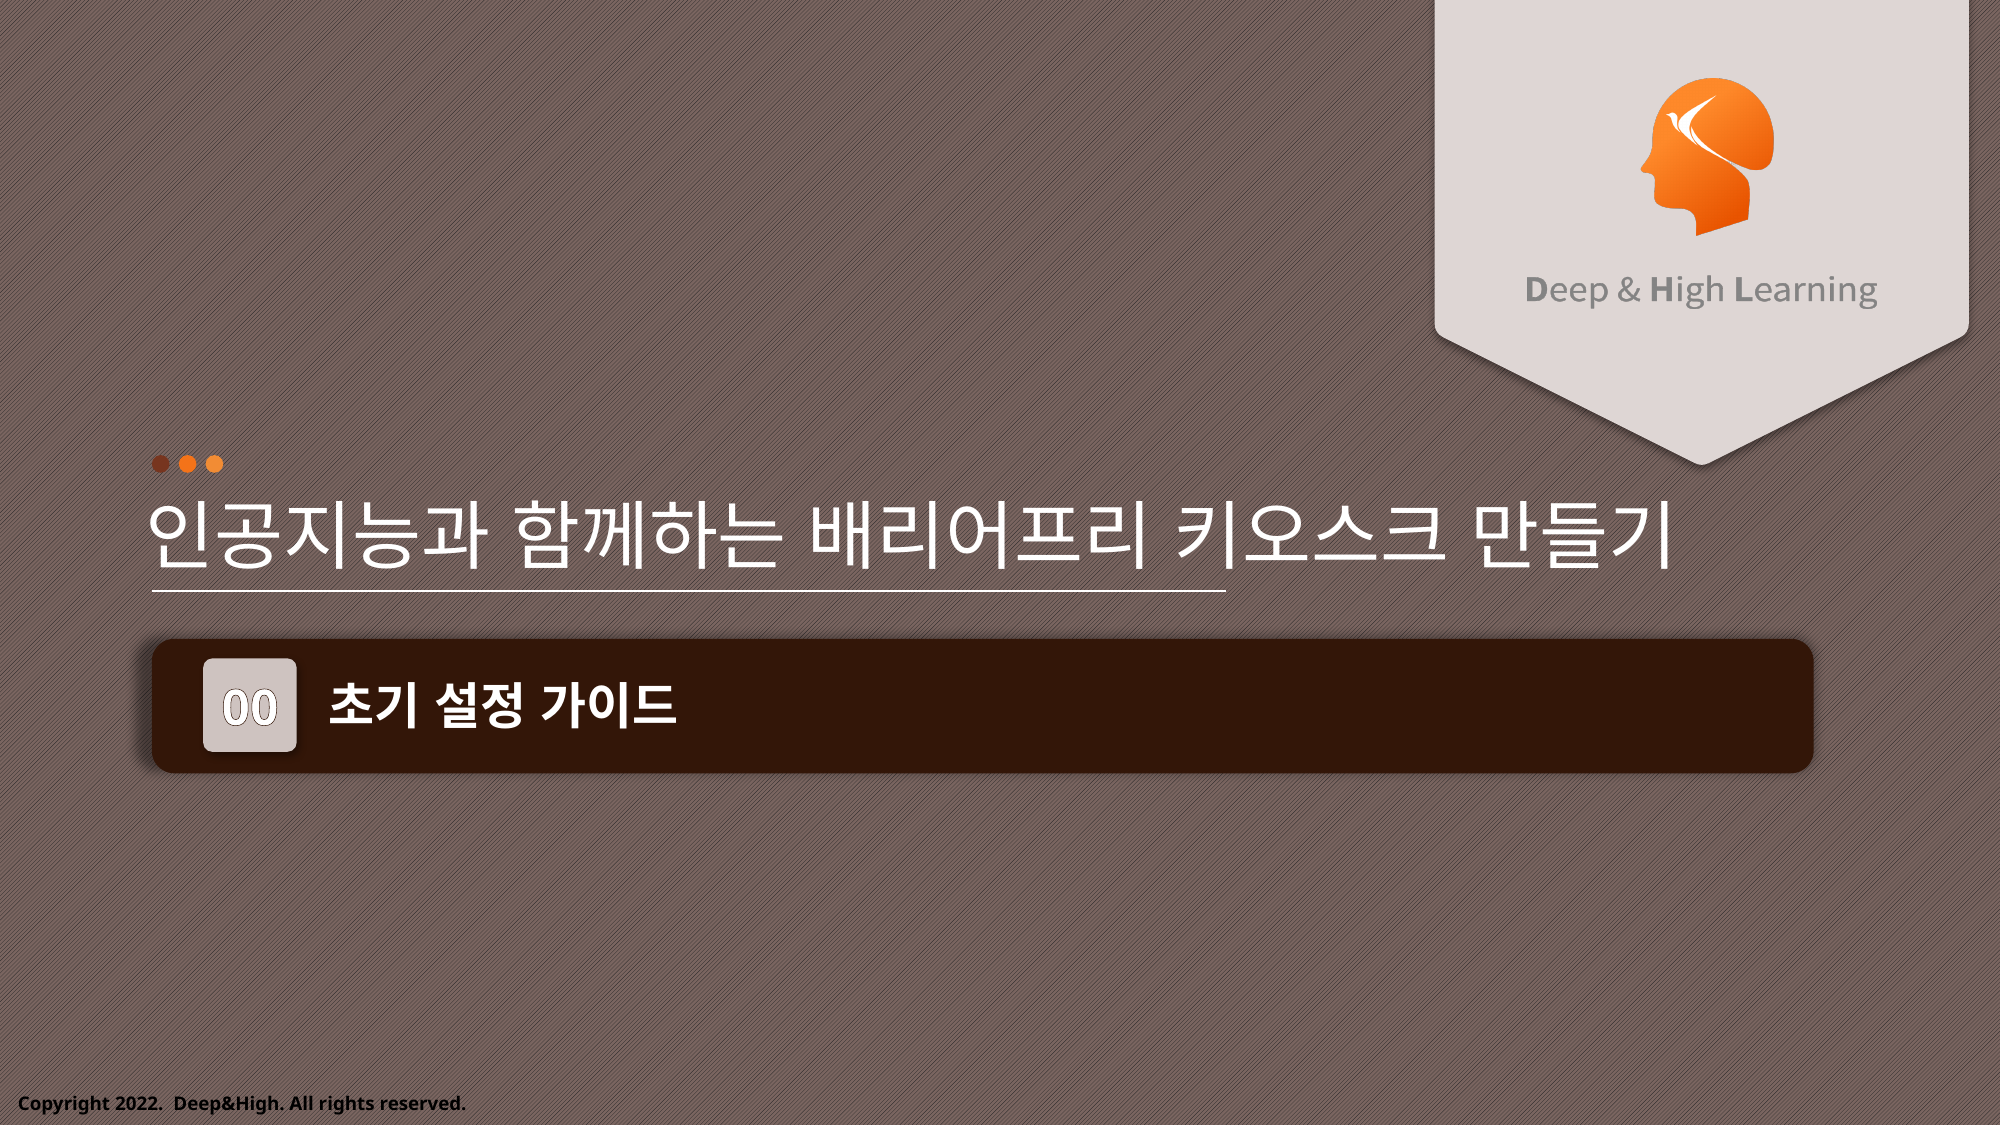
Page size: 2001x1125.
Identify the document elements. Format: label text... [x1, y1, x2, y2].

picture [1527, 78, 1877, 309]
text_box 인공지능과 함께하는 배리어프리 키오스크 만들기 [130, 481, 2000, 588]
text_box 초기 설정 가이드 [313, 667, 1059, 743]
text_box 00 [203, 658, 297, 752]
